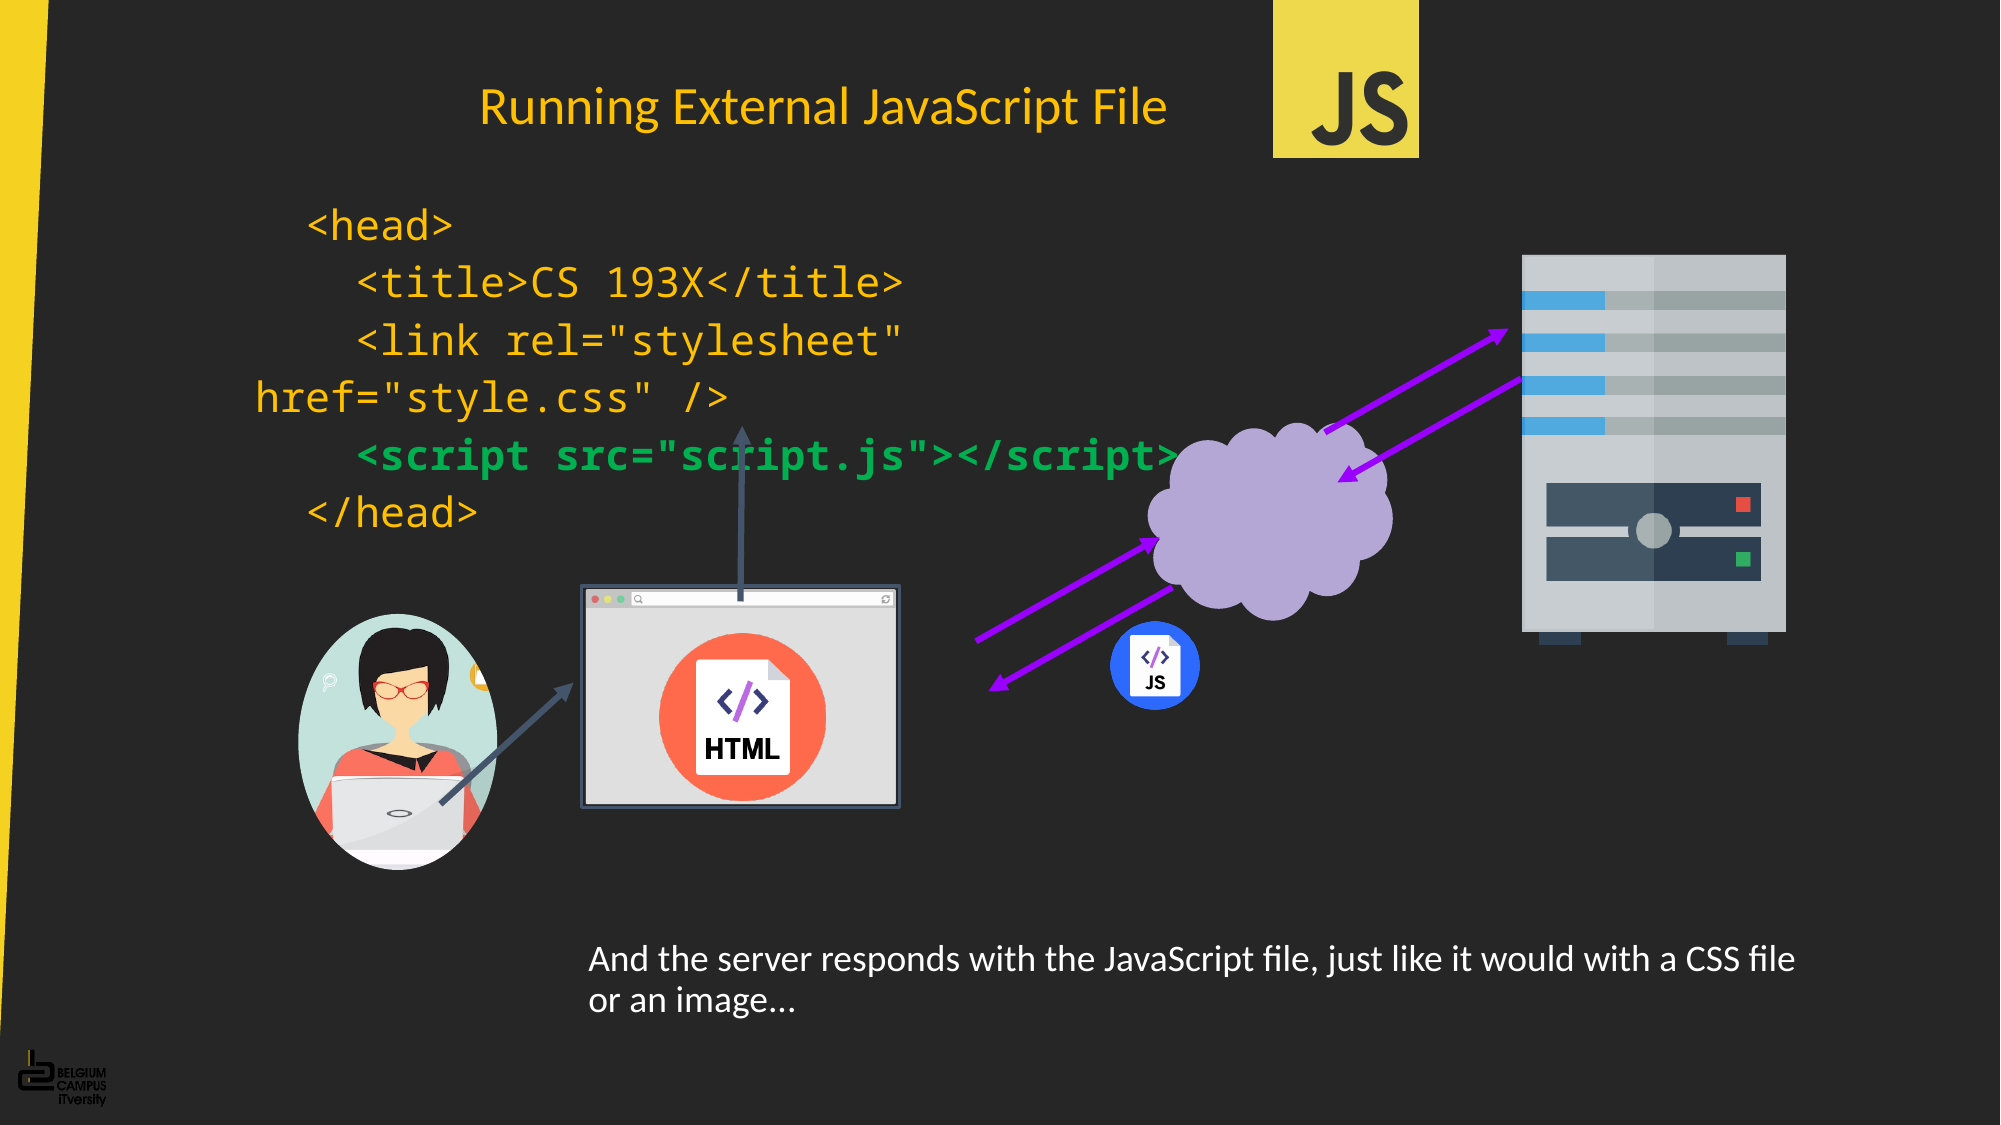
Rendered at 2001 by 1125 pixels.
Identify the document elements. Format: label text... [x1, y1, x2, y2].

text_box [0, 0, 50, 1058]
text_box <head> <title>CS 193X</title> <link rel="stylesheet" href="style.css" /> <script src="script.js"></script> </head> [239, 175, 1342, 517]
picture [1443, 246, 1859, 663]
text_box And the server responds with the JavaScript file, just like it would with a CSS file or an image... [573, 924, 1817, 1090]
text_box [1324, 328, 1509, 433]
picture [1273, 0, 1419, 158]
picture [1110, 621, 1200, 710]
picture [582, 587, 898, 807]
text_box [1147, 422, 1393, 621]
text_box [1337, 378, 1522, 483]
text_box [975, 537, 1160, 642]
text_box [988, 587, 1173, 692]
picture [10, 1042, 124, 1114]
text_box Running External JavaScript File [404, 22, 1244, 136]
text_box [440, 682, 574, 805]
picture [298, 613, 498, 870]
